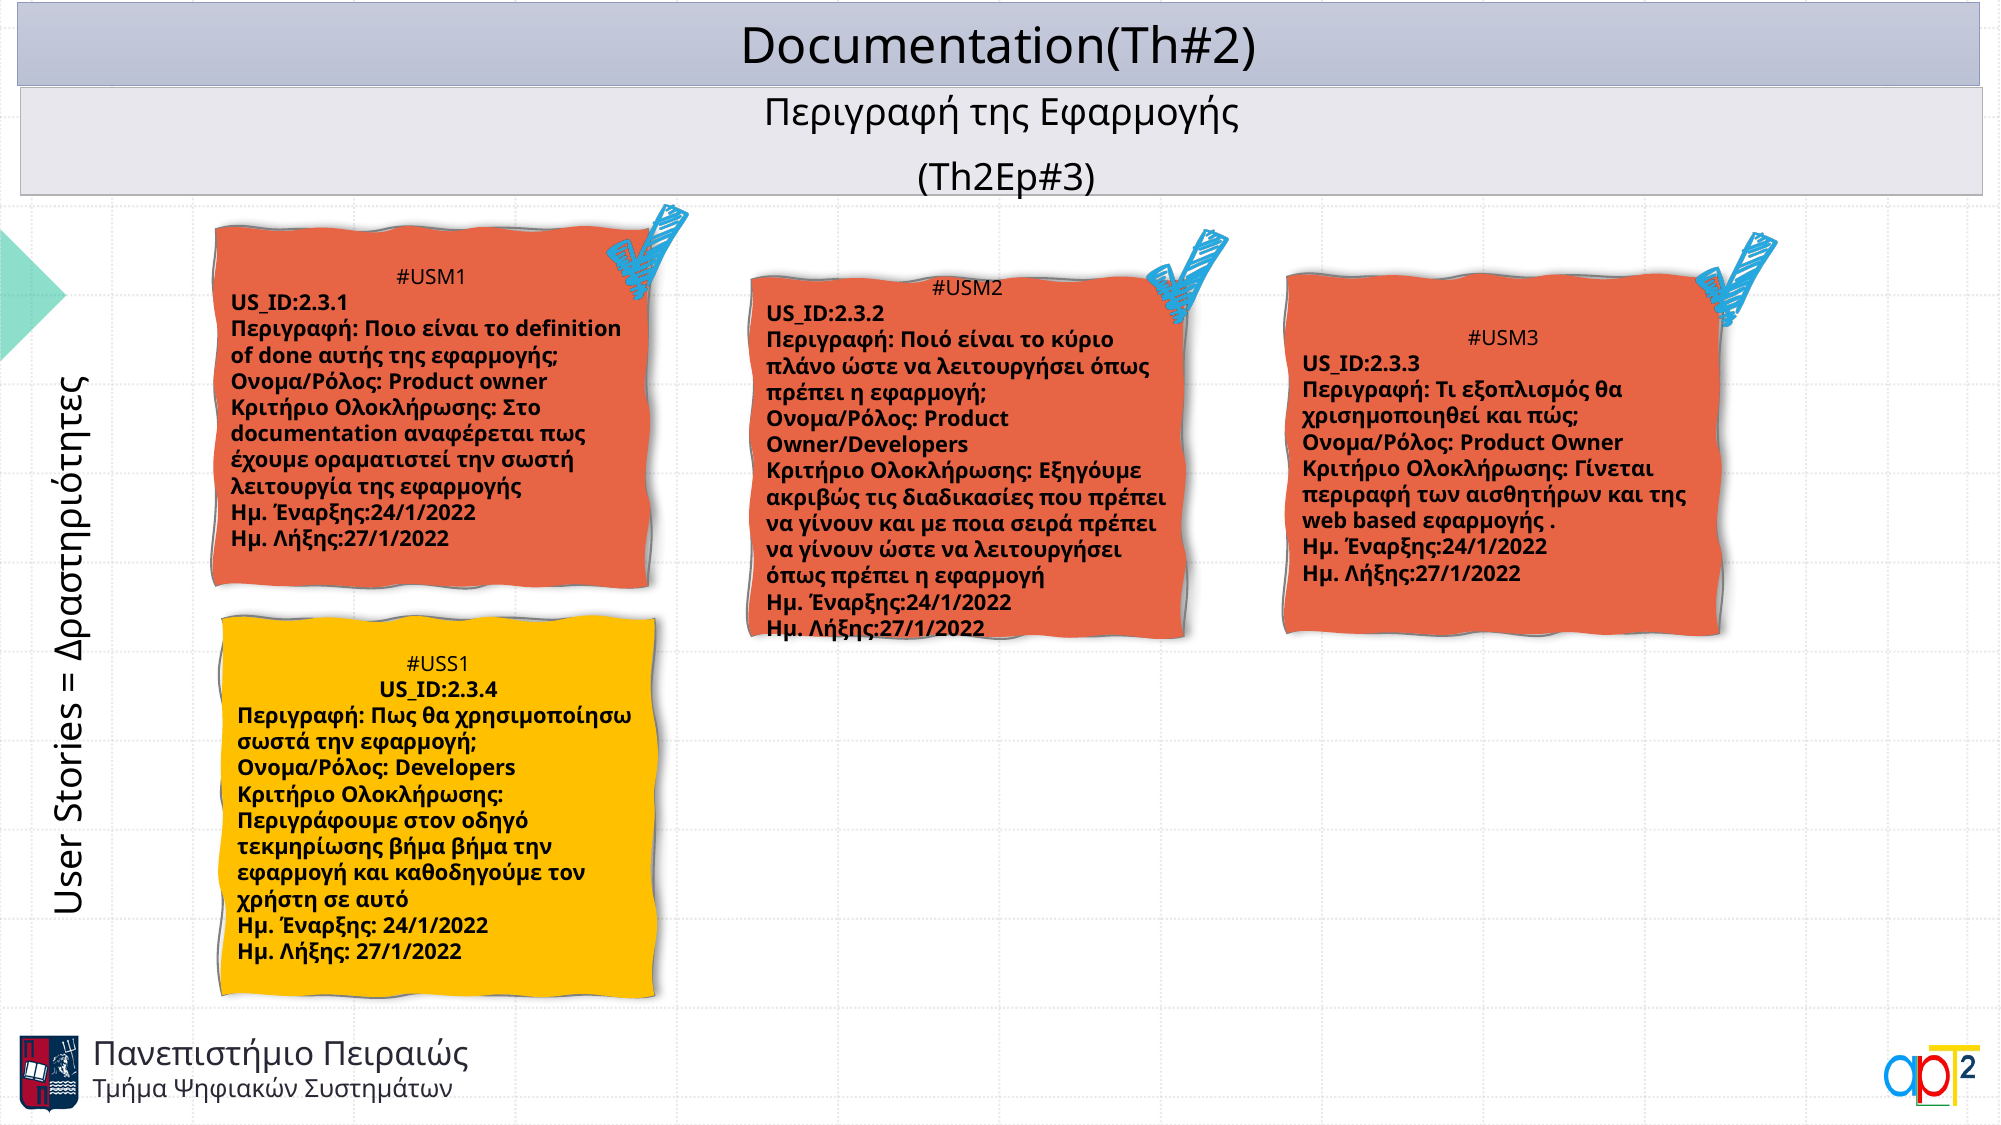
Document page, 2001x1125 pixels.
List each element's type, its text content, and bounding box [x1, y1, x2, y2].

picture [606, 204, 689, 300]
text_box Πανεπιστήμιο Πειραιώς Τμήμα Ψηφιακών Συστημάτων [77, 1024, 525, 1119]
text_box #USM2 US_ID:2.3.2 Περιγραφή: Ποιό είναι το κύριο πλάνο ώστε να λειτουργήσει όπως πρέπει η εφαρμογή; Ονομα/Ρόλος: Product Owner/Developers Κριτήριο Ολοκλήρωσης: Εξηγόυμε ακριβώς τις διαδικασίες που πρέπει να γίνουν και με ποια σειρά πρέπει να γίνουν ώστε να λειτουργήσει όπως πρέπει η εφαρμογή Ημ. Έναρξης:24/1/2022 Ημ. Λήξης:27/1/2022 [745, 275, 1189, 641]
picture [1884, 1045, 1980, 1106]
picture [17, 1026, 80, 1119]
text_box #USM1 US_ID:2.3.1 Περιγραφή: Ποιο είναι το definition of done αυτής της εφαρμογής; Ονομα/Ρόλος: Product owner Κριτήριο Ολοκλήρωσης: Στο documentation αναφέρεται πως έχουμε οραματιστεί την σωστή λειτουργία της εφαρμογής Ημ. Έναρξης:24/1/2022 Ημ. Λήξης:27/1/2022 [210, 224, 653, 590]
text_box #USS1 US_ID:2.3.4 Περιγραφή: Πως θα χρησιμοποίησω σωστά την εφαρμογή; Ονομα/Ρόλος: Developers Κριτήριο Ολοκλήρωσης: Περιγράφουμε στον οδηγό τεκμηρίωσης βήμα βήμα την εφαρμογή και καθοδηγούμε τον χρήστη σε αυτό Ημ. Έναρξης: 24/1/2022 Ημ. Λήξης: 27/1/2022 [216, 614, 659, 999]
text_box Documentation(Th#2) [17, 2, 1980, 86]
picture [1146, 229, 1229, 324]
text_box #USM3 US_ID:2.3.3 Περιγραφή: Τι εξοπλισμός θα χρισημοποιηθεί και πώς; Ονομα/Ρόλος: Product Owner Κριτήριο Ολοκλήρωσης: Γίνεται περιραφή των αισθητήρων και της web based εφαρμογής . Ημ. Έναρξης:24/1/2022 Ημ. Λήξης:27/1/2022 [1281, 272, 1725, 638]
picture [1695, 232, 1778, 327]
text_box User Stories = Δραστηριότητες [17, 185, 113, 1026]
text_box Περιγραφή της Εφαρμογής (Th2Ep#3) [20, 87, 1983, 196]
